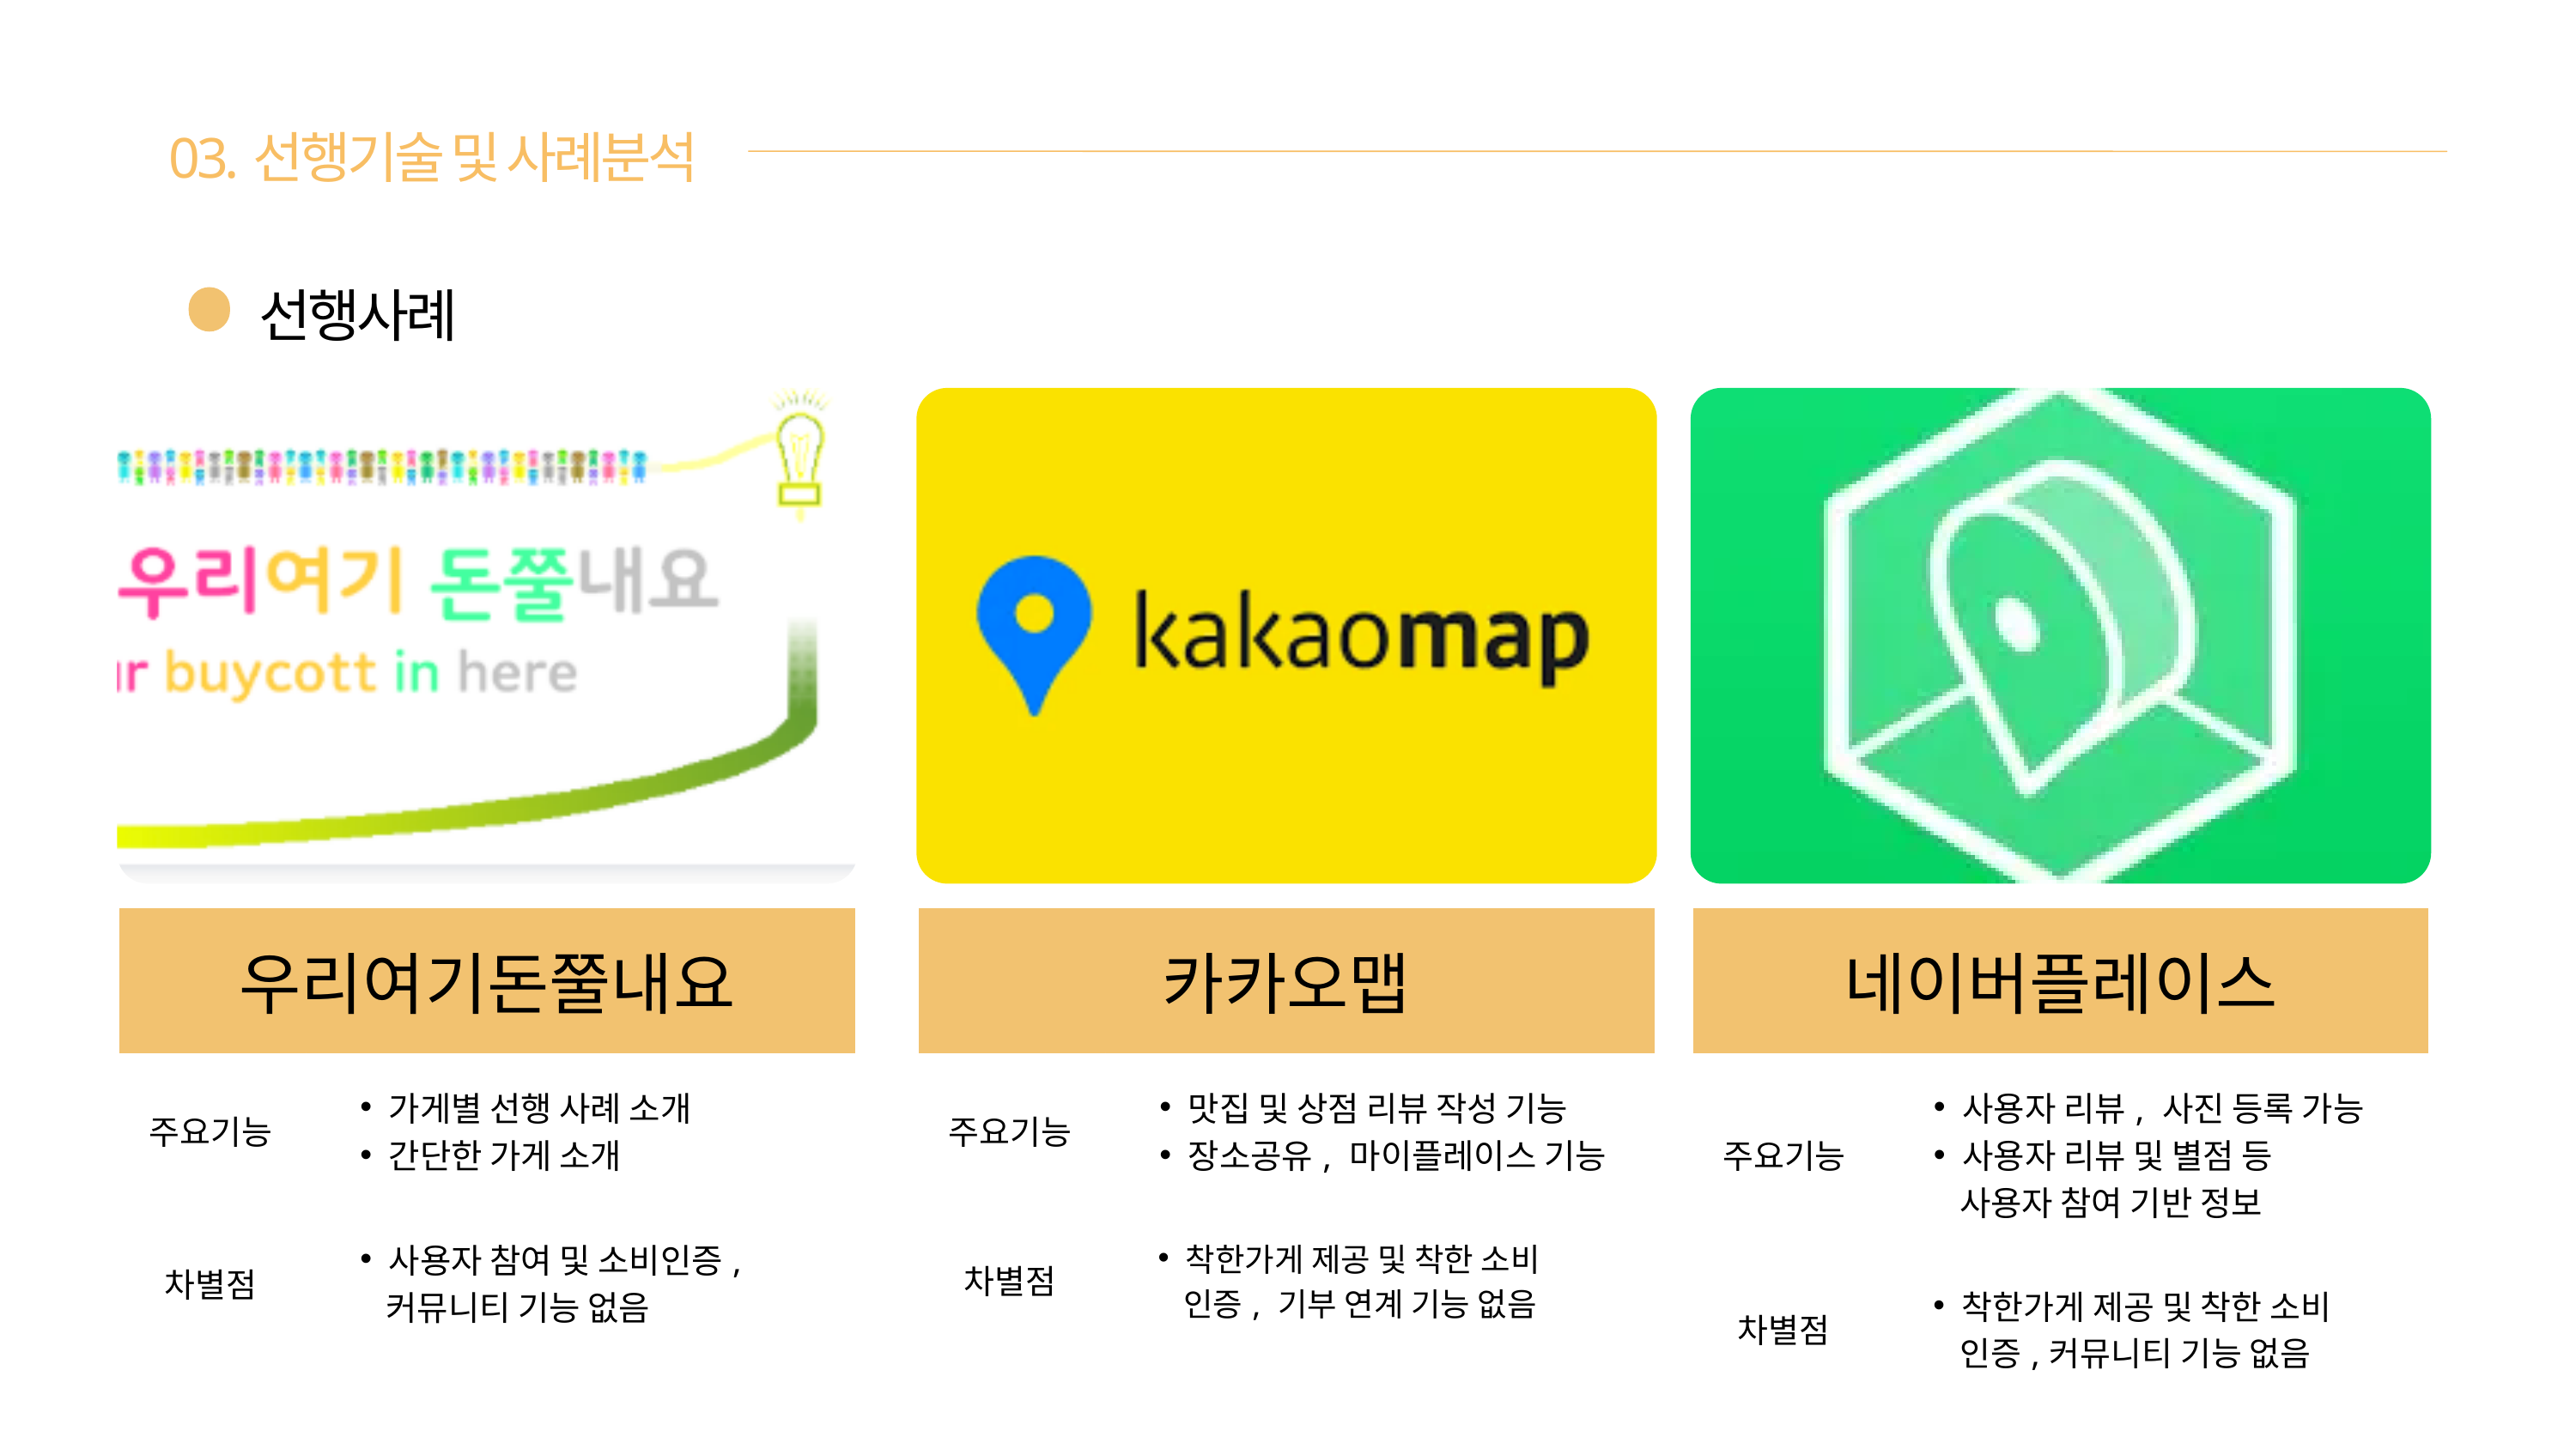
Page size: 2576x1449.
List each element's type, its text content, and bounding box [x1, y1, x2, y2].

table_cell 가게별 선행 사례 소개 간단한 가게 소개 [307, 1058, 855, 1205]
table_cell 착한가게 제공 및 착한 소비 인증, 기부 연계 기능 없음 [1106, 1210, 1655, 1352]
table_header 네이버플레이스 [1693, 908, 2428, 1053]
table_cell 주요기능 [1693, 1058, 1875, 1252]
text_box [1690, 387, 2432, 884]
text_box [188, 275, 556, 344]
text_box 03.선행기술 및 사례분석 [168, 112, 711, 190]
table_cell 주요기능 [919, 1058, 1102, 1205]
table_header 우리여기돈쭐내요 [119, 908, 855, 1053]
table_cell 차별점 [1693, 1257, 1875, 1401]
table_cell 사용자 리뷰, 사진 등록 가능 사용자 리뷰 및 별점 등 사용자 참여 기반 정보 [1880, 1058, 2428, 1252]
table_cell 맛집 및 상점 리뷰 작성 기능 장소공유, 마이플레이스 기능 [1106, 1058, 1655, 1205]
table_cell 주요기능 [119, 1058, 302, 1205]
table_cell 차별점 [919, 1210, 1102, 1352]
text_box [117, 387, 858, 884]
table_cell 차별점 [119, 1210, 302, 1357]
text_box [916, 387, 1657, 884]
table_cell 착한가게 제공 및 착한 소비 인증,커뮤니티 기능 없음 [1880, 1257, 2428, 1401]
table_cell 사용자 참여 및 소비인증, 커뮤니티 기능 없음 [307, 1210, 855, 1357]
table_header 카카오맵 [919, 908, 1655, 1053]
